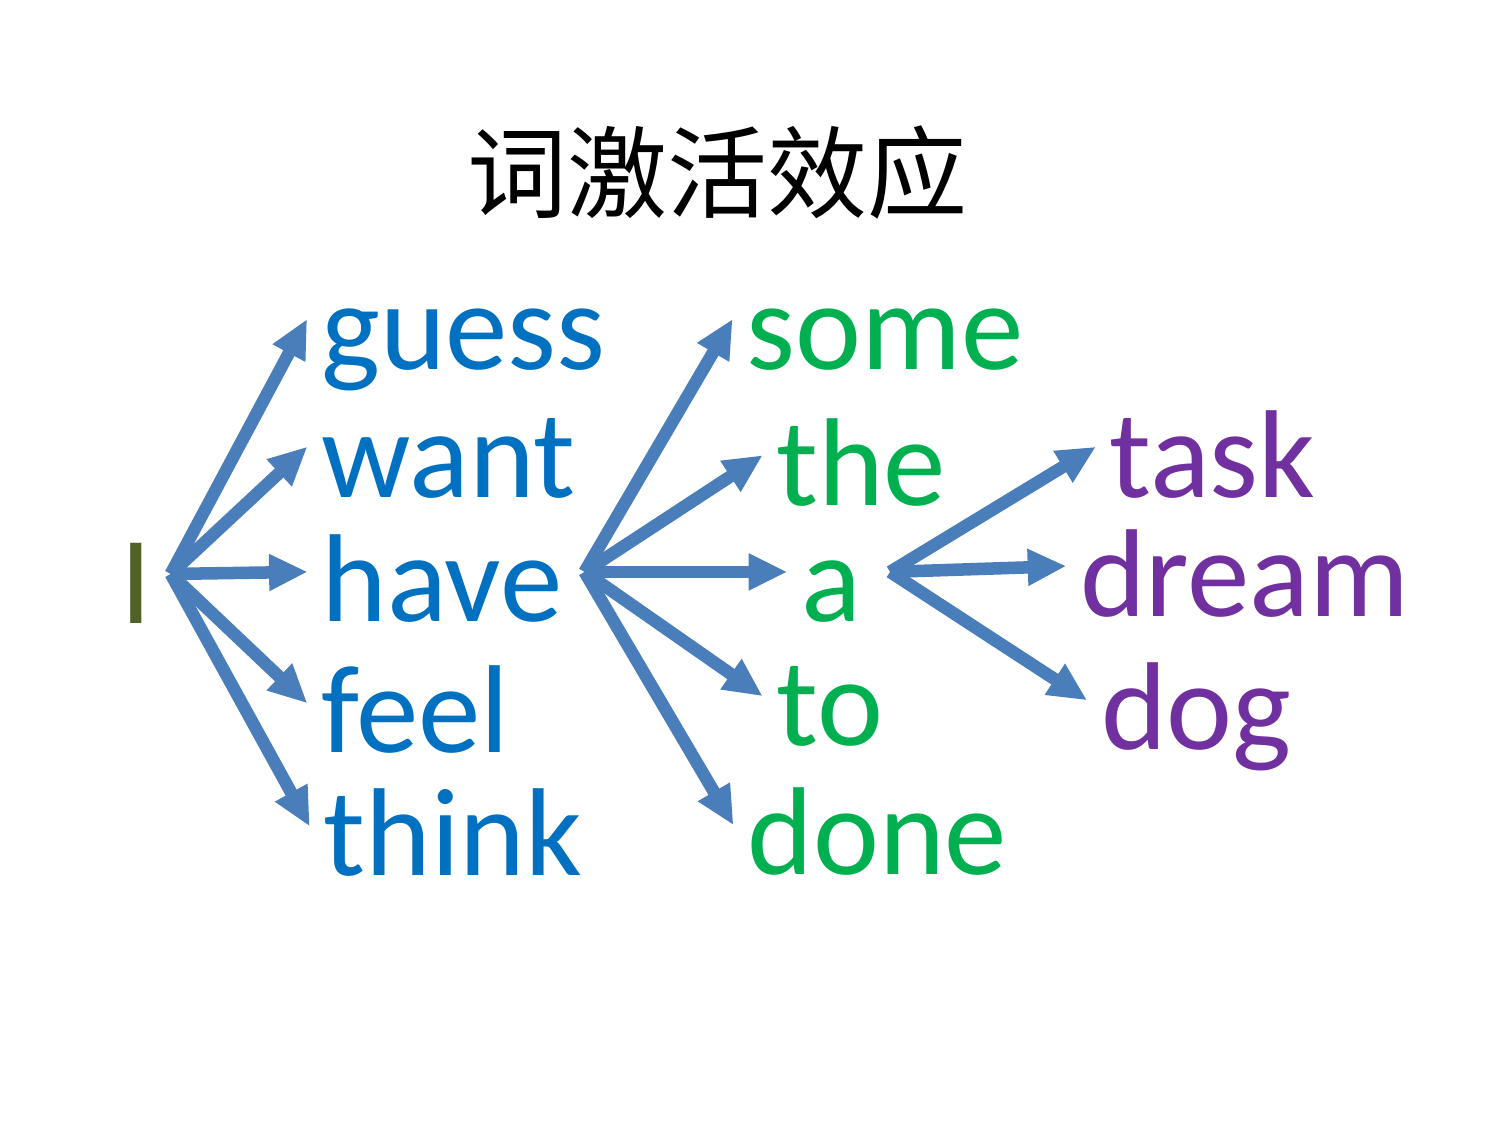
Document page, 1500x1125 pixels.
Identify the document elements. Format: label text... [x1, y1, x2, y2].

text_box want [311, 403, 579, 530]
text_box have [312, 530, 578, 620]
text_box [889, 580, 1087, 701]
text_box dream [1091, 483, 1435, 649]
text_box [584, 578, 734, 826]
text_box dog [1086, 617, 1358, 783]
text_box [889, 448, 1096, 574]
text_box a [786, 539, 884, 613]
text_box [737, 456, 762, 572]
text_box 词激活效应 [156, 102, 1279, 238]
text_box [737, 572, 762, 697]
text_box done [732, 741, 1106, 907]
text_box to [761, 613, 924, 741]
text_box think [309, 743, 652, 908]
text_box the [761, 403, 1007, 539]
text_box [584, 320, 733, 574]
text_box feel [314, 620, 579, 743]
text_box guess [306, 238, 718, 403]
text_box some [732, 238, 1105, 403]
text_box task [1095, 364, 1406, 530]
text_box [170, 320, 307, 574]
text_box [170, 574, 310, 827]
text_box I [105, 491, 164, 657]
